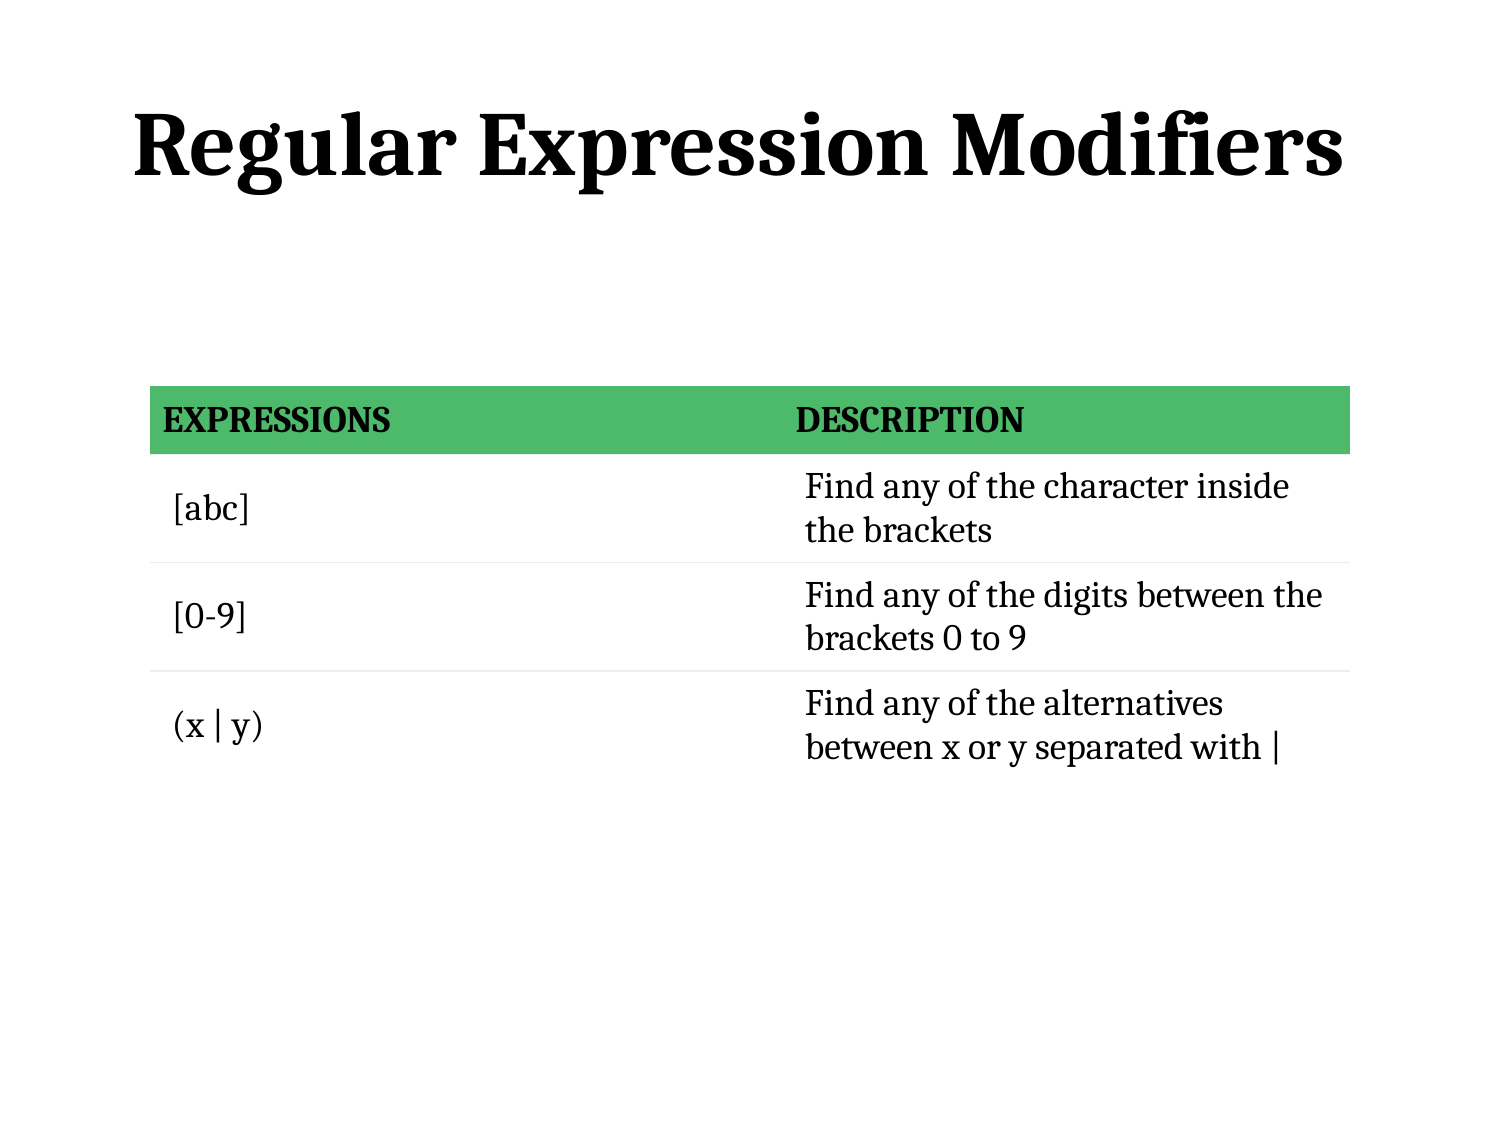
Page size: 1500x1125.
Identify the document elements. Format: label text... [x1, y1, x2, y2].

title Regular Expression Modifiers [75, 45, 1425, 233]
table_header DESCRIPTION [783, 386, 1350, 454]
table_cell Find any of the alternatives between x or y separated with | [783, 672, 1350, 780]
table_cell Find any of the character inside the brackets [783, 455, 1350, 562]
table_cell [0-9] [150, 563, 783, 670]
table_cell Find any of the digits between the brackets 0 to 9 [783, 563, 1350, 670]
table_cell (x | y) [150, 672, 783, 780]
table_cell [abc] [150, 455, 783, 562]
table_header EXPRESSIONS [150, 386, 783, 454]
